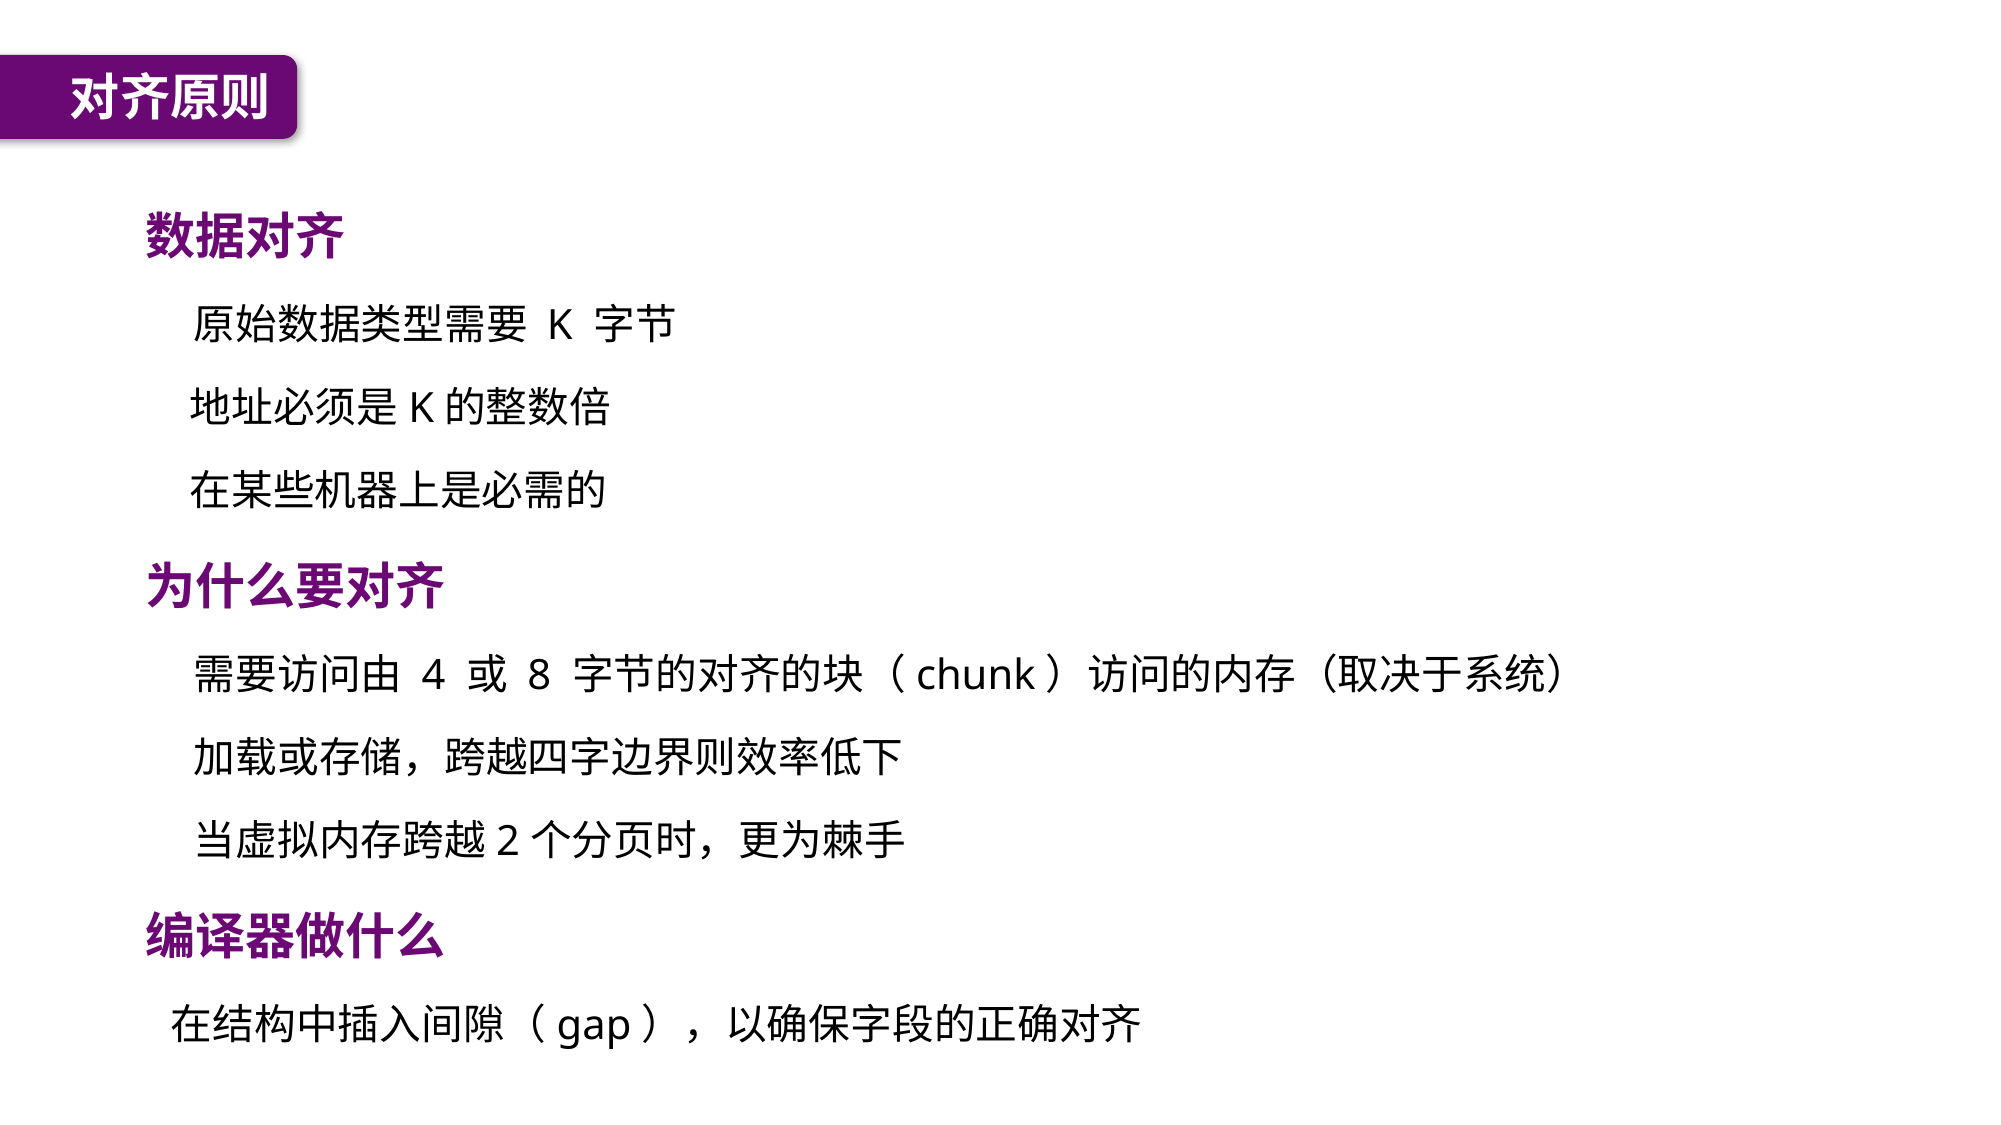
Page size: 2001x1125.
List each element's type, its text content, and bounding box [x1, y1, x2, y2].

text_box 对齐原则 [55, 54, 313, 138]
text_box [0, 54, 288, 139]
list 数据对齐 原始数据类型需要 K 字节 地址必须是K的整数倍 在某些机器上是必需的 为什么要对齐 需要访问由 4 或 8 字节的对齐的块（chunk）访问的内存（取决于系统） 加载或存储，跨越四字边界则效率低下 当虚拟内存跨越2个分页时，更为棘手 编译器做什么 在结构中插入间隙（gap），以确保字段的正确对齐 [130, 166, 1927, 1005]
